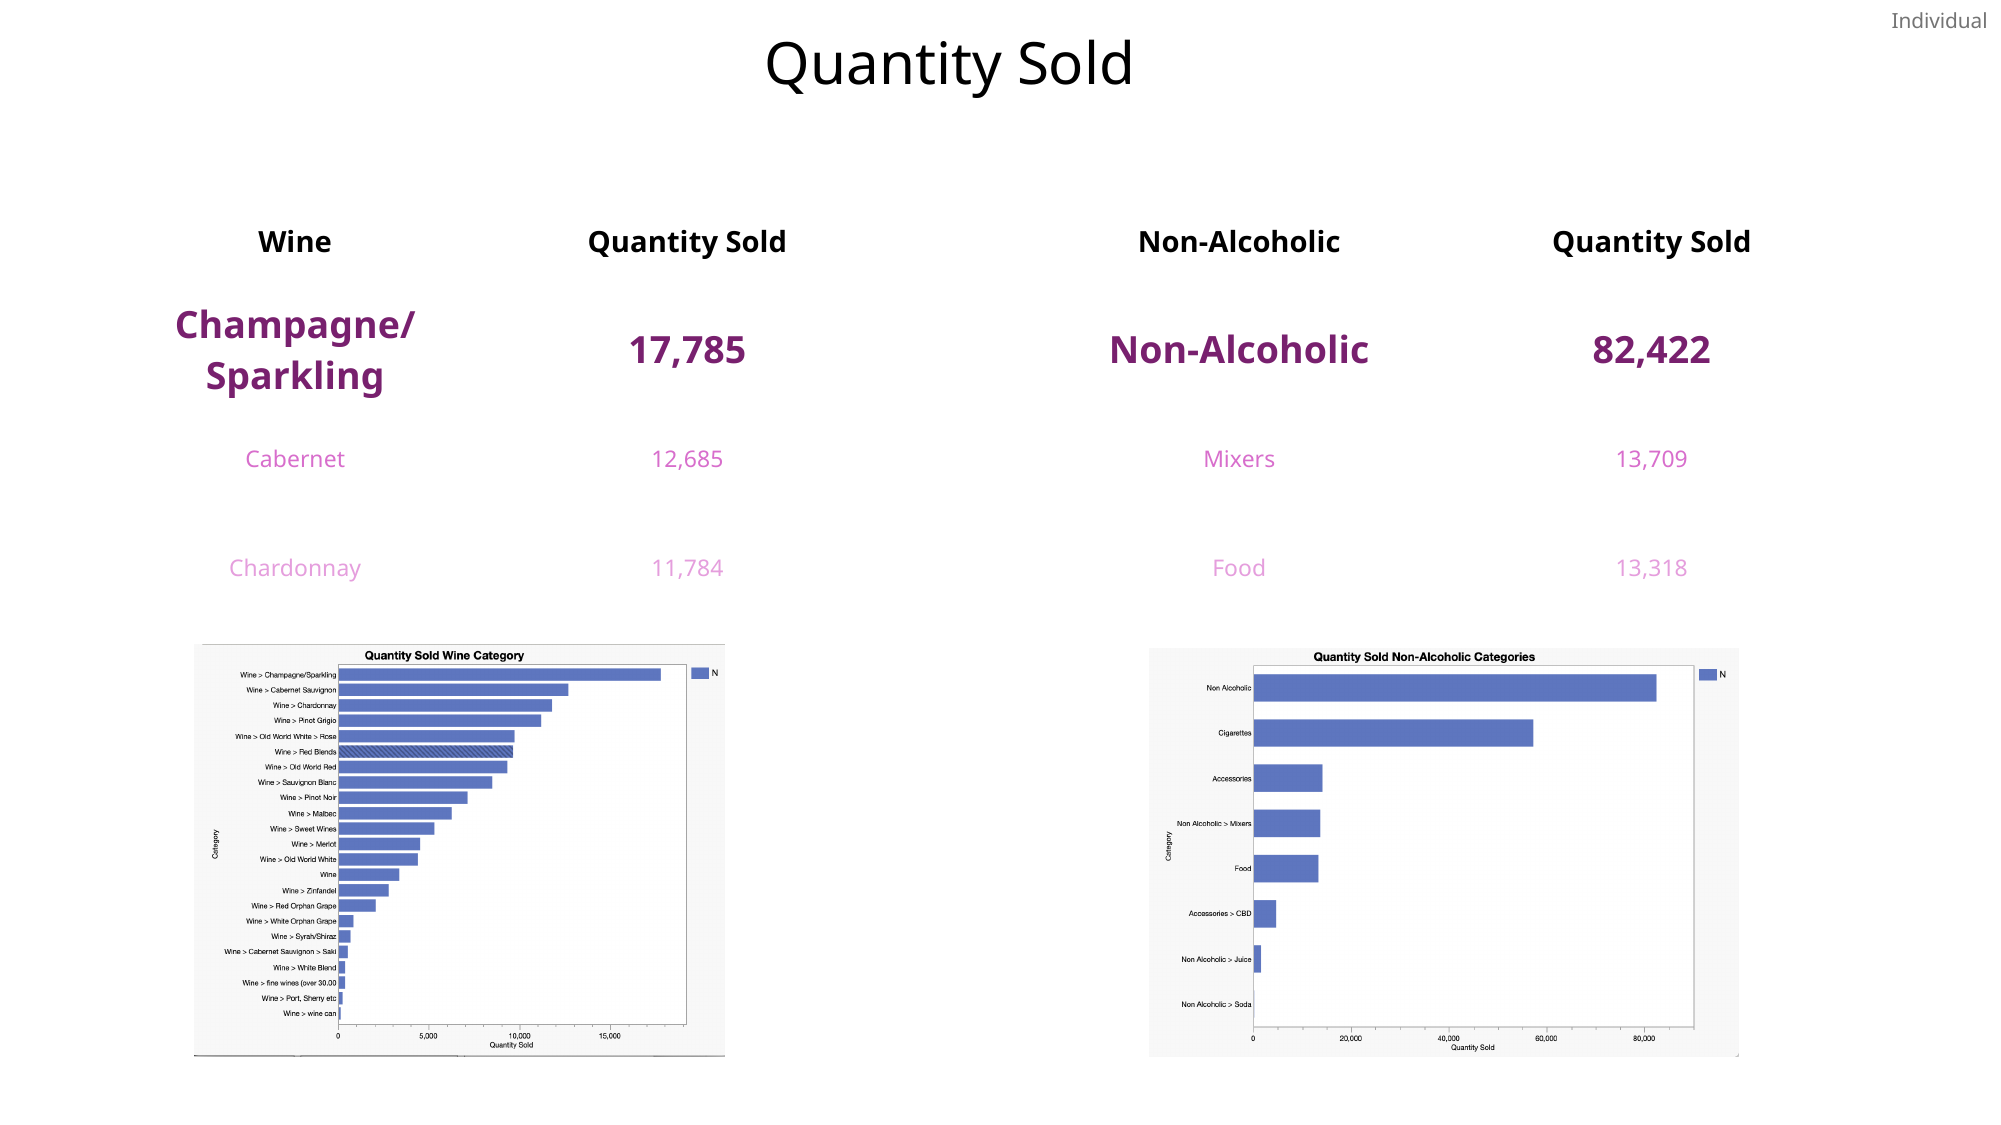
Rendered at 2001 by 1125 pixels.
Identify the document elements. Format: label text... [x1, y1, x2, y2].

table_cell Chardonnay [68, 512, 523, 621]
table_cell 12,685 [523, 403, 852, 512]
table_cell 17,785 [523, 294, 852, 403]
table_header Quantity Sold [523, 185, 852, 294]
table_header Quantity Sold [1479, 185, 1825, 294]
table_cell 13,709 [1479, 403, 1825, 512]
table_cell 82,422 [1479, 294, 1825, 403]
table_cell Food [1000, 512, 1479, 621]
picture [1149, 648, 1740, 1057]
table_cell 11,784 [523, 512, 852, 621]
table_header Non-Alcoholic [1000, 185, 1479, 294]
text_box Quantity Sold [749, 19, 1488, 104]
table_cell Non-Alcoholic [1000, 294, 1479, 403]
text_box Individual [1876, 0, 2000, 40]
table_header Wine [68, 185, 523, 294]
table_cell Cabernet [68, 403, 523, 512]
picture [194, 644, 726, 1057]
table_cell Champagne/ Sparkling [68, 294, 523, 403]
table_cell 13,318 [1479, 512, 1825, 621]
table_cell Mixers [1000, 403, 1479, 512]
